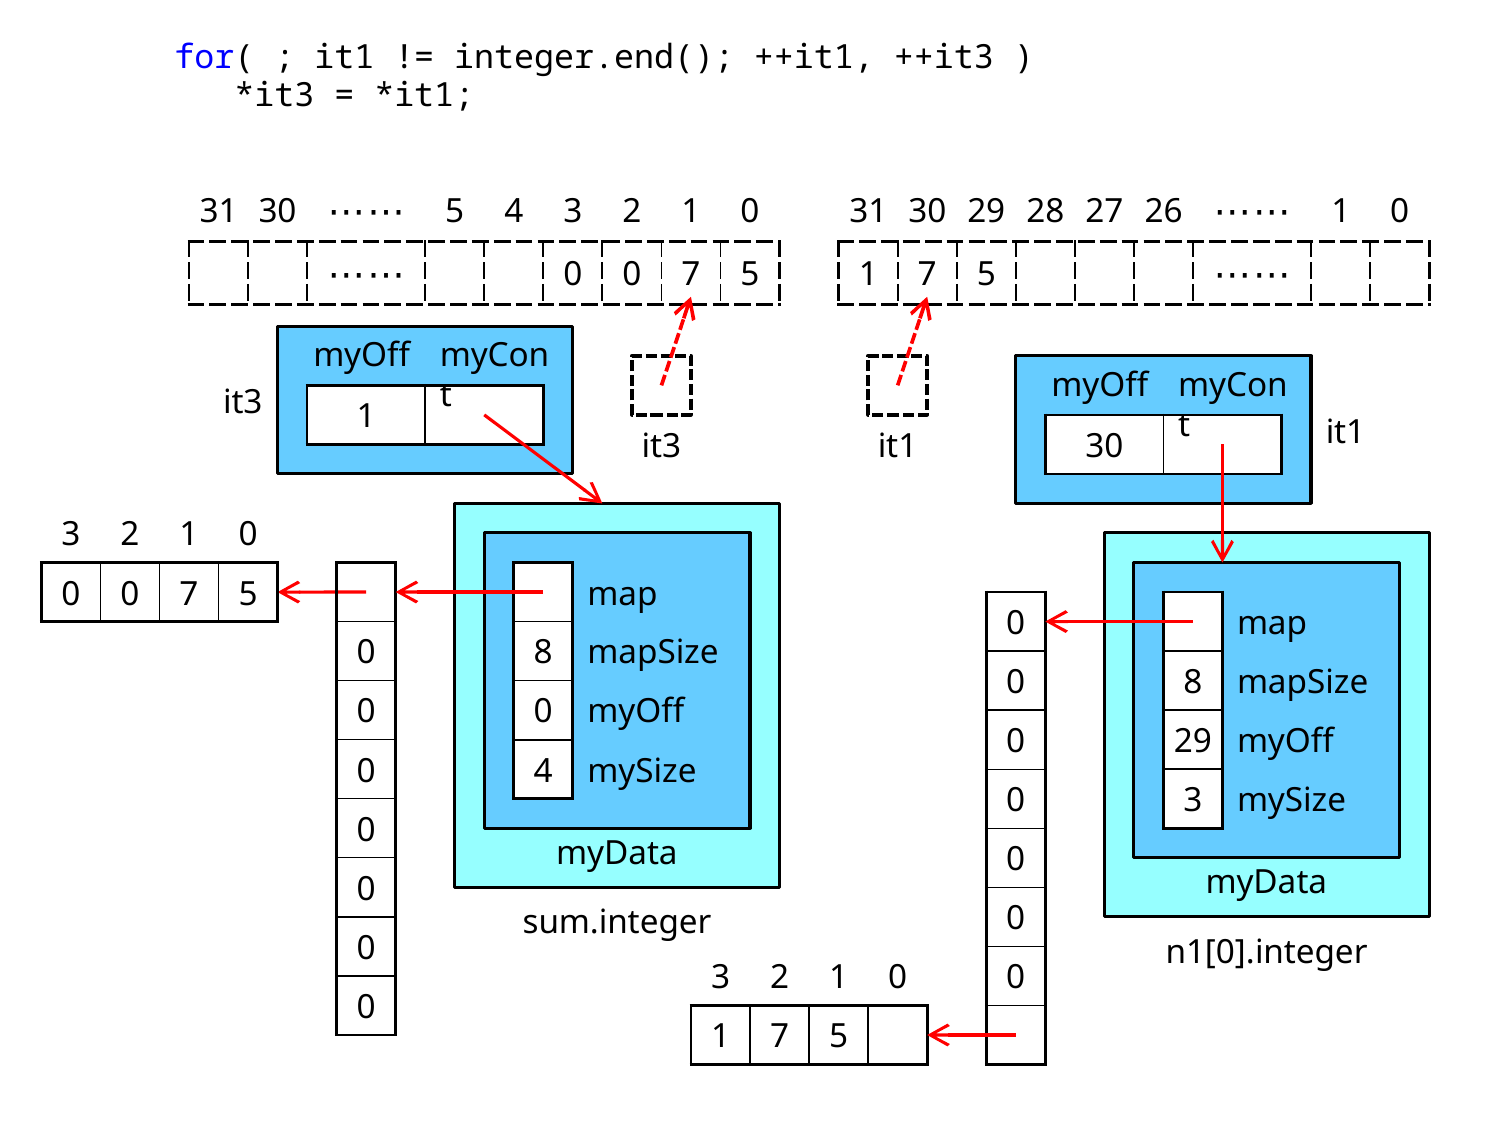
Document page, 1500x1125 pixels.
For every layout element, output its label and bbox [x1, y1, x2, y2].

table_cell [988, 829, 1044, 887]
table_cell [338, 799, 394, 857]
text_box [927, 1023, 1016, 1047]
text_box [838, 296, 957, 474]
table_cell [692, 1007, 749, 1063]
table_cell [869, 1007, 926, 1063]
table_cell [101, 564, 159, 620]
table_header [988, 593, 1044, 650]
table_header [1165, 593, 1221, 650]
table_cell [988, 1006, 1044, 1063]
table_header [1224, 592, 1400, 651]
table_cell [988, 947, 1044, 1005]
text_box [602, 296, 721, 474]
table_header [426, 387, 542, 443]
table_cell [839, 242, 1429, 304]
table_cell [338, 977, 394, 1034]
table_cell [515, 741, 571, 797]
text_box [1015, 355, 1430, 976]
table_cell [219, 564, 276, 620]
table_header [189, 179, 780, 242]
table_cell [338, 858, 394, 916]
table_header [338, 564, 394, 621]
table_cell [988, 652, 1044, 709]
list [159, 31, 1164, 120]
table_cell [1165, 711, 1221, 768]
table_header [308, 387, 424, 443]
table_cell [515, 681, 571, 739]
table_cell [160, 564, 218, 620]
table_cell [338, 622, 394, 680]
table_cell [1165, 652, 1221, 709]
table_cell [1165, 770, 1221, 827]
table_cell [810, 1007, 867, 1063]
table_header [691, 946, 927, 1004]
table_cell [988, 711, 1044, 769]
table_cell [43, 564, 100, 620]
table_cell [338, 918, 394, 975]
table_cell [338, 681, 394, 739]
text_box [188, 326, 780, 947]
table_cell [988, 888, 1044, 946]
table_header [839, 179, 1429, 242]
text_box [279, 580, 335, 604]
table_header [41, 503, 278, 561]
table_header [574, 563, 750, 622]
table_cell [1224, 651, 1400, 828]
table_cell [338, 740, 394, 798]
table_cell [515, 622, 571, 680]
table_cell [189, 242, 780, 304]
table_header [515, 564, 571, 621]
table_header [1164, 416, 1280, 473]
table_cell [751, 1007, 808, 1063]
table_header [1047, 416, 1163, 473]
table_cell [574, 622, 750, 799]
table_cell [988, 770, 1044, 828]
